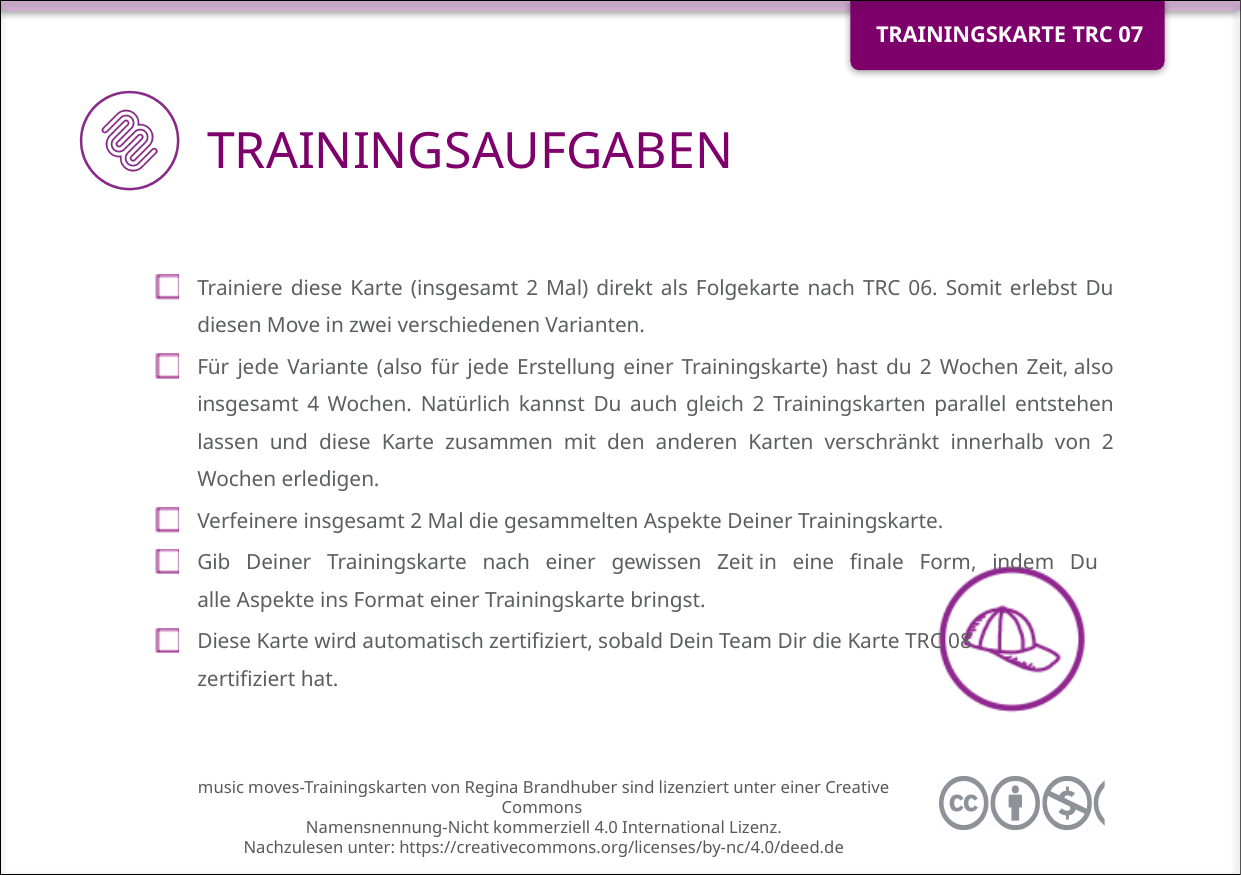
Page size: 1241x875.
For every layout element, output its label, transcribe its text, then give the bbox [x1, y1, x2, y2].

list Trainiere diese Karte (insgesamt 2 Mal) direkt als Folgekarte nach TRC 06. Somit erlebst Du diesen Move in zwei verschiedenen Varianten. Für jede Variante (also für jede Erstellung einer Trainingskarte) hast du 2 Wochen Zeit, also insgesamt 4 Wochen. Natürlich kannst Du auch gleich 2 Trainingskarten parallel entstehen lassen und diese Karte zusammen mit den anderen Karten verschränkt innerhalb von 2 Wochen erledigen. Verfeinere insgesamt 2 Mal die gesammelten Aspekte Deiner Trainingskarte. Gib Deiner Trainingskarte nach einer gewissen Zeit in eine finale Form, indem Du alle Aspekte ins Format einer Trainingskarte bringst. Diese Karte wird automatisch zertifiziert, sobald Dein Team Dir die Karte TRC 08 zertifiziert hat. [140, 255, 1128, 770]
picture [939, 776, 1105, 832]
